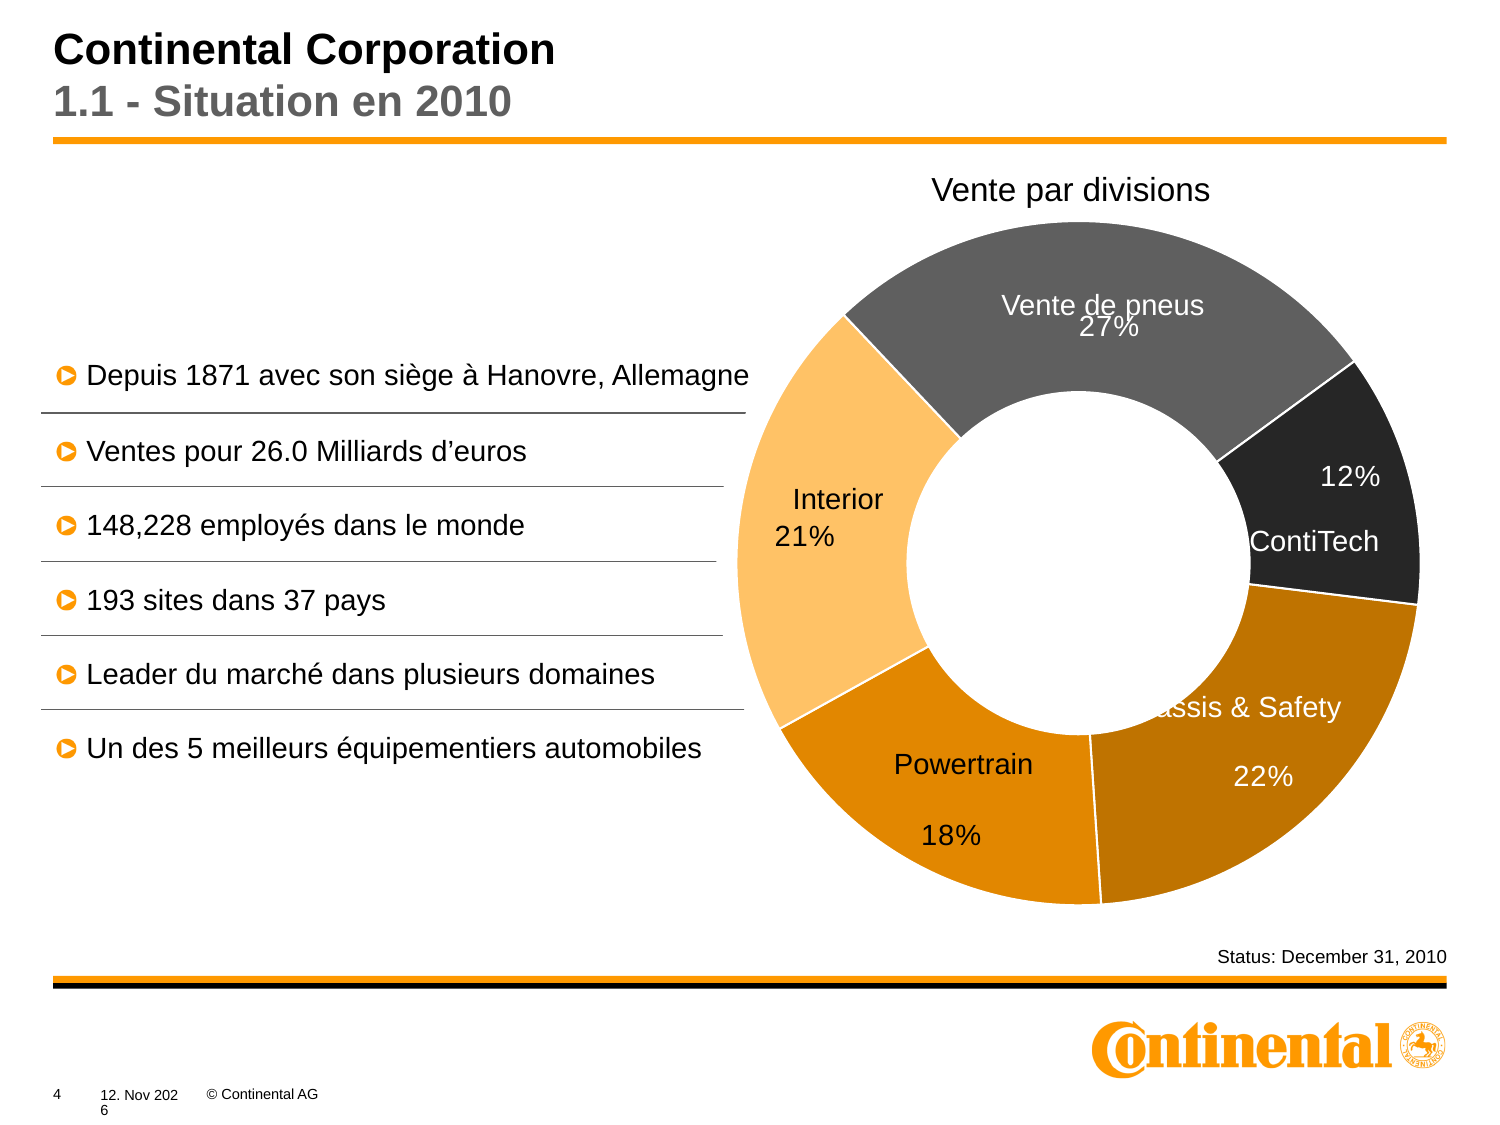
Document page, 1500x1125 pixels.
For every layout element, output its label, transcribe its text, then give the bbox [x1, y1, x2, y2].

picture [56, 738, 77, 759]
footer © Continental AG [206, 1081, 892, 1106]
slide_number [100, 1082, 183, 1107]
table_cell Ventes pour 26.0 Milliards d’euros [41, 414, 625, 486]
picture [56, 515, 77, 536]
title Continental Corporation 1.1 - Situation en 2010 [53, 19, 1447, 126]
picture [56, 589, 77, 611]
picture [56, 365, 77, 386]
picture [56, 664, 77, 685]
table_cell 148,228 employés dans le monde [41, 487, 625, 561]
picture [56, 441, 77, 462]
picture [1087, 1017, 1449, 1080]
chart [630, 136, 1500, 998]
table_cell 193 sites dans 37 pays [41, 562, 625, 635]
table_header Depuis 1871 avec son siège à Hanovre, Allemagne [41, 335, 625, 412]
slide_number 4 [53, 1081, 89, 1106]
table_cell Leader du marché dans plusieurs domaines [41, 636, 625, 709]
table_cell Un des 5 meilleurs équipementiers automobiles [41, 710, 625, 784]
